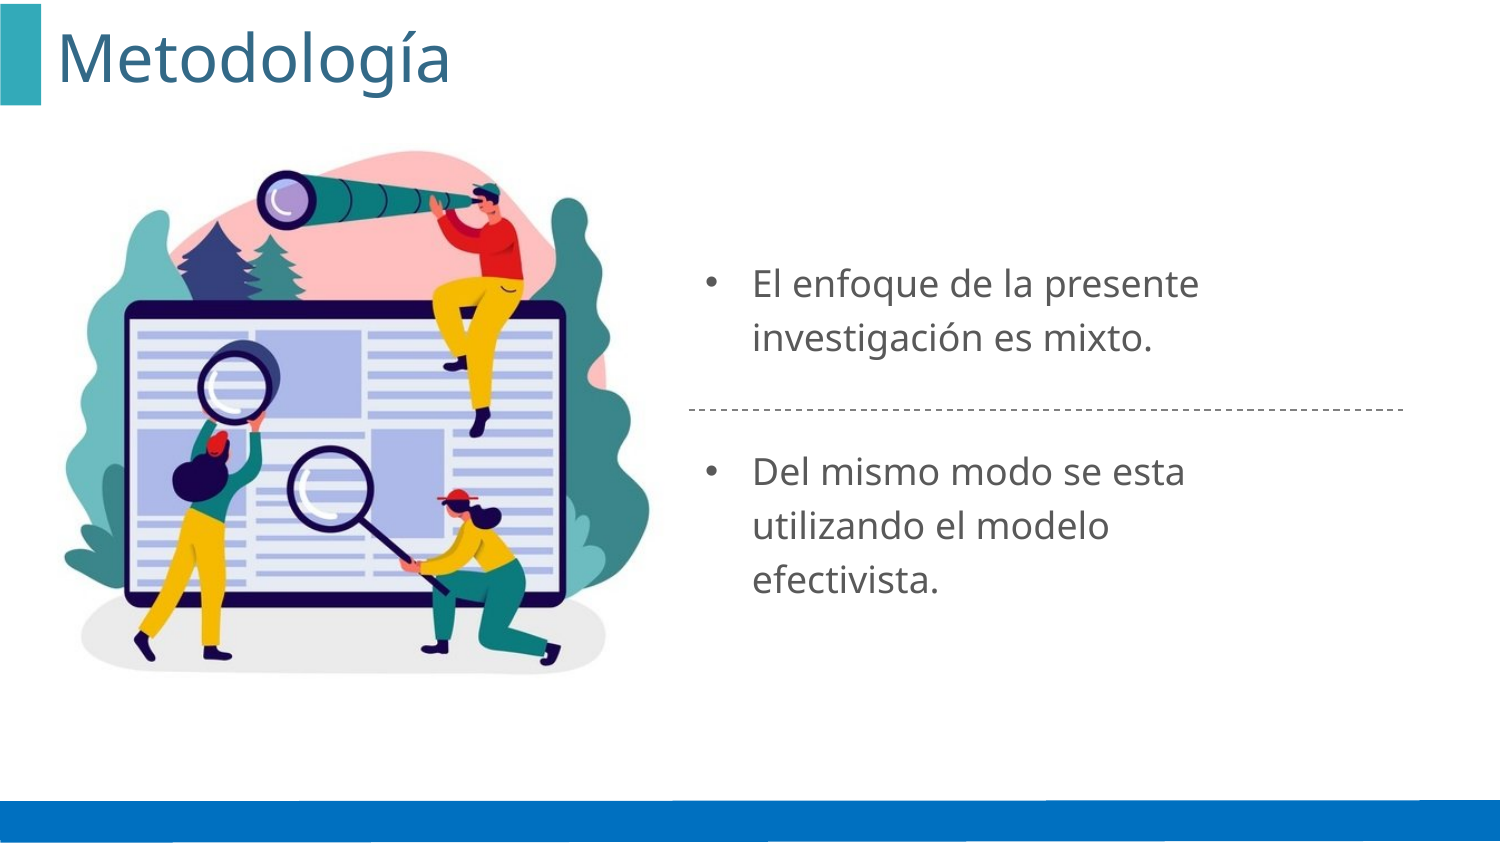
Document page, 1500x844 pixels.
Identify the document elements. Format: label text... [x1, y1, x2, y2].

title Metodología [41, 8, 1477, 92]
picture [44, 143, 668, 701]
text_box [672, 161, 1404, 625]
